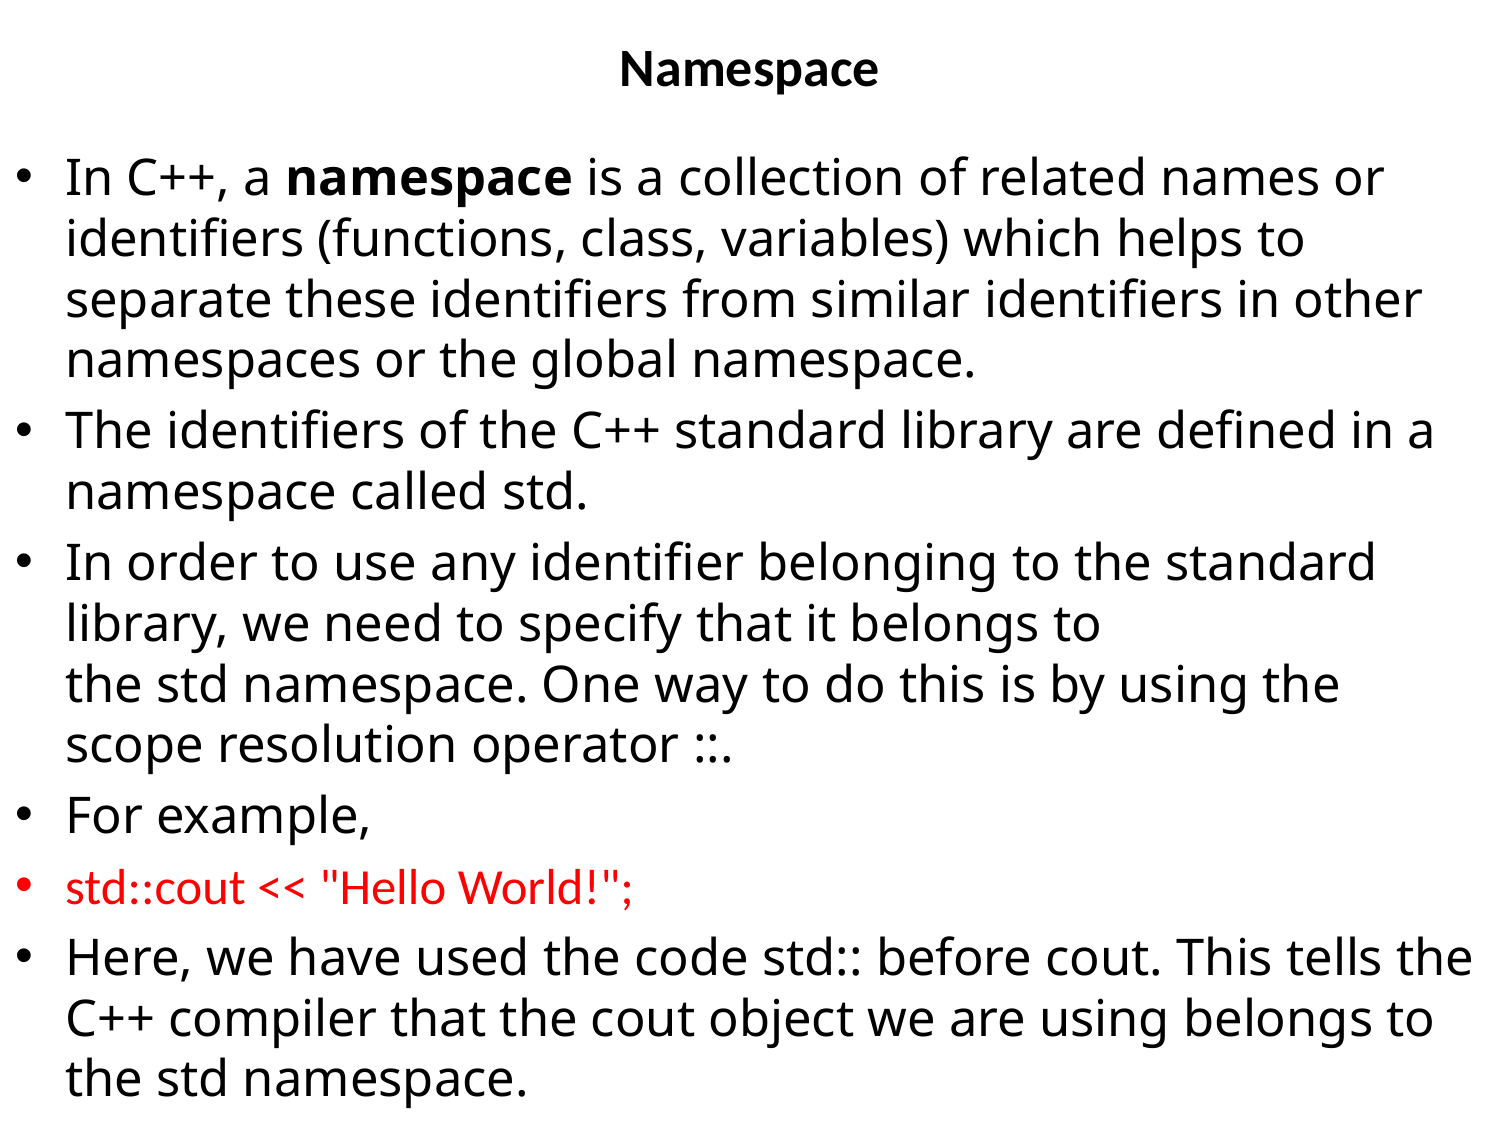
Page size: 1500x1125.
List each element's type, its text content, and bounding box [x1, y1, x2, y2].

list In C++, a namespace is a collection of related names or identifiers (functions, class, variables) which helps to separate these identifiers from similar identifiers in other namespaces or the global namespace. The identifiers of the C++ standard library are defined in a namespace called std. In order to use any identifier belonging to the standard library, we need to specify that it belongs to the std namespace. One way to do this is by using the scope resolution operator ::. For example, std::cout << "Hello World!"; Here, we have used the code std:: before cout. This tells the C++ compiler that the cout object we are using belongs to the std namespace. [0, 137, 1500, 1125]
title Namespace [75, 24, 1425, 105]
